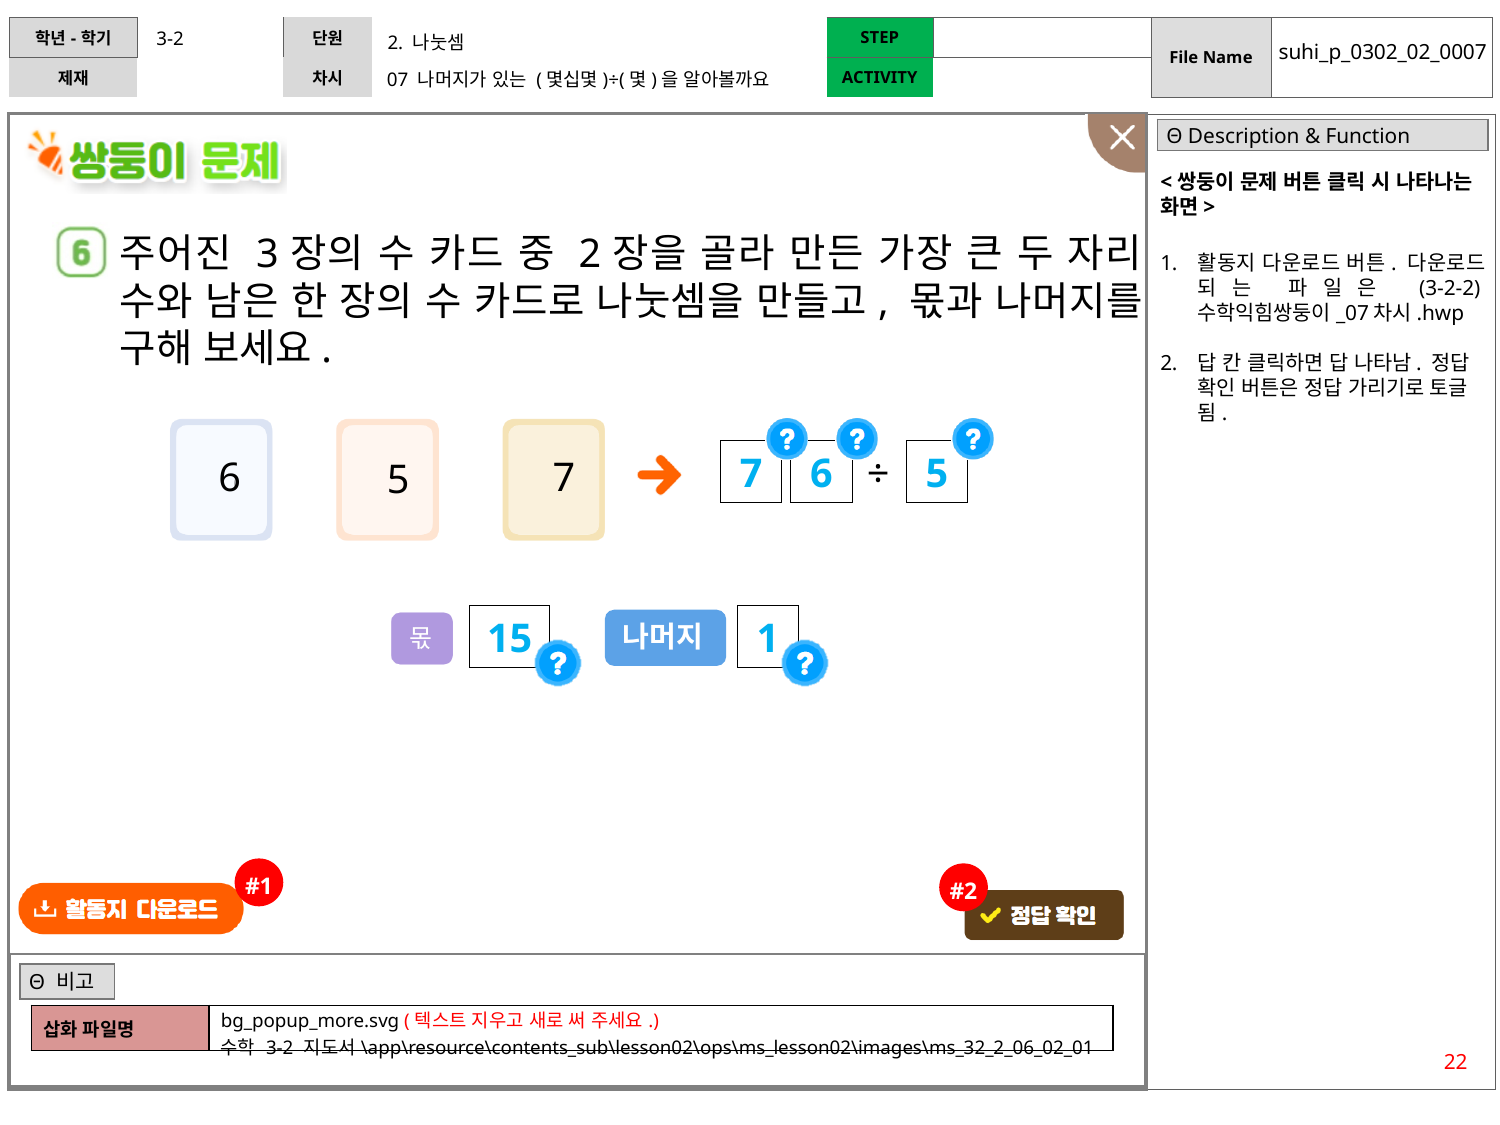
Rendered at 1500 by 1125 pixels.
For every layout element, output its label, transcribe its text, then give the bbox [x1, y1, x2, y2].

text_box #2 [937, 861, 990, 913]
picture [950, 417, 994, 461]
picture [528, 634, 588, 694]
picture [765, 417, 808, 461]
text_box <쌍둥이 문제 버튼 클릭 시 나타나는 화면> 활동지 다운로드 버튼. 다운로드 되는 파일은 (3-2-2)수학익힘쌍둥이_07차시.hwp 답 칸 클릭하면 답 나타남. 정답 확인 버튼은 정답 가리기로 토글 됨. [1145, 160, 1500, 457]
text_box #1 [233, 856, 286, 909]
picture [51, 222, 110, 281]
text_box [386, 609, 456, 669]
picture [963, 887, 1126, 941]
picture [1084, 113, 1145, 173]
text_box 5 [906, 440, 968, 503]
text_box 주어진 3장의 수 카드 중 2장을 골라 만든 가장 큰 두 자리 수와 남은 한 장의 수 카드로 나눗셈을 만들고, 몫과 나머지를 구해 보세요. [105, 220, 1158, 379]
table_header Θ Description & Function [1158, 120, 1487, 150]
picture [13, 876, 247, 941]
picture [160, 409, 616, 552]
table_header 삽화 파일명 [32, 1006, 208, 1050]
text_box 1 [737, 605, 799, 668]
picture [835, 417, 879, 461]
picture [635, 452, 686, 497]
table_header bg_popup_more.svg (텍스트 지우고 새로 써 주세요.) 수학 3-2 지도서\app\resource\contents_sub\lesson02\ops\ms_lesson02\images\ms_32_2_06_02_01 [210, 1006, 1112, 1050]
text_box 15 [469, 605, 550, 668]
text_box 2. 나눗셈 [372, 23, 828, 48]
text_box 7 [720, 440, 782, 503]
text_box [604, 609, 727, 667]
picture [16, 116, 287, 194]
text_box 07 나머지가 있는 (몇십몇)÷(몇)을 알아볼까요 [372, 60, 821, 96]
picture [774, 634, 835, 694]
text_box suhi_p_0302_02_0007 [1263, 30, 1500, 71]
text_box ÷ [853, 440, 906, 503]
text_box 3-2 [141, 18, 284, 55]
text_box 6 [790, 440, 853, 503]
